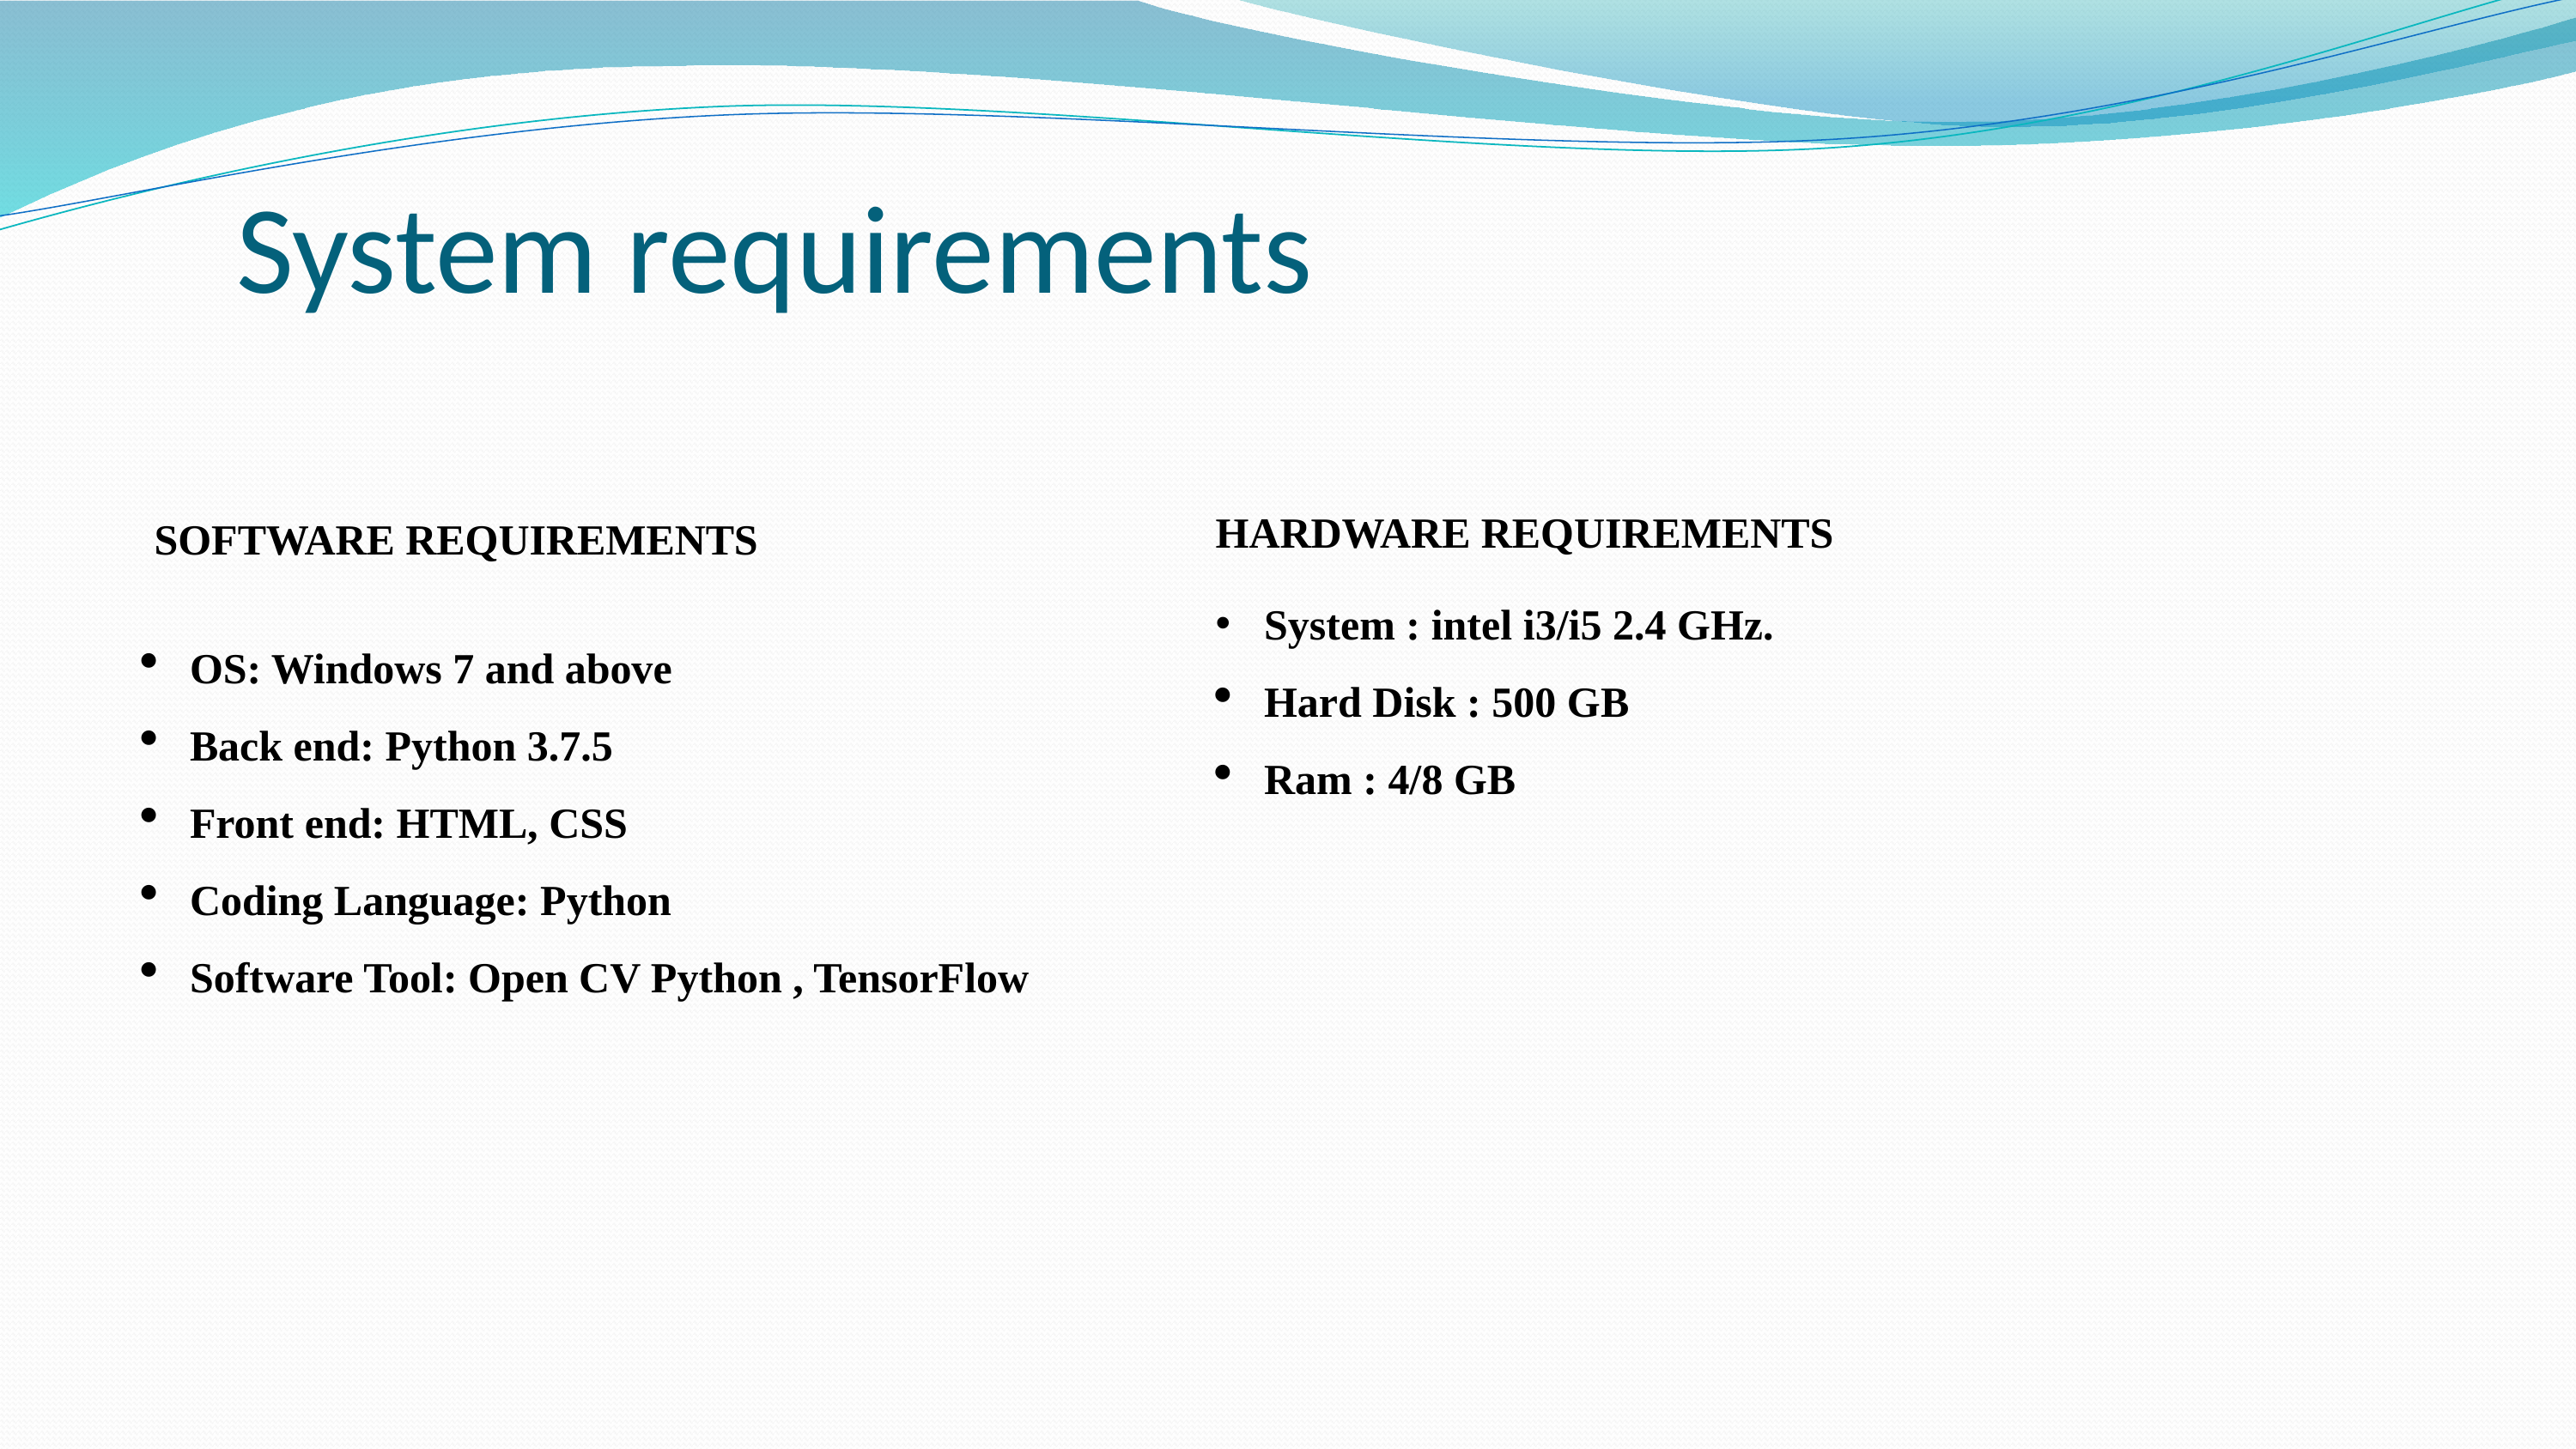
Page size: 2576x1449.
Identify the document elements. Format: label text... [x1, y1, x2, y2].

title System requirements [236, 203, 2576, 318]
text_box SOFTWARE REQUIREMENTS OS: Windows 7 and above Back end: Python 3.7.5 Front end: HTML, CSS Coding Language: Python Software Tool: Open CV Python , TensorFlow [129, 505, 1076, 1038]
text_box HARDWARE REQUIREMENTS System : intel i3/i5 2.4 GHz. Hard Disk : 500 GB Ram : 4/8 GB [1202, 447, 2500, 809]
